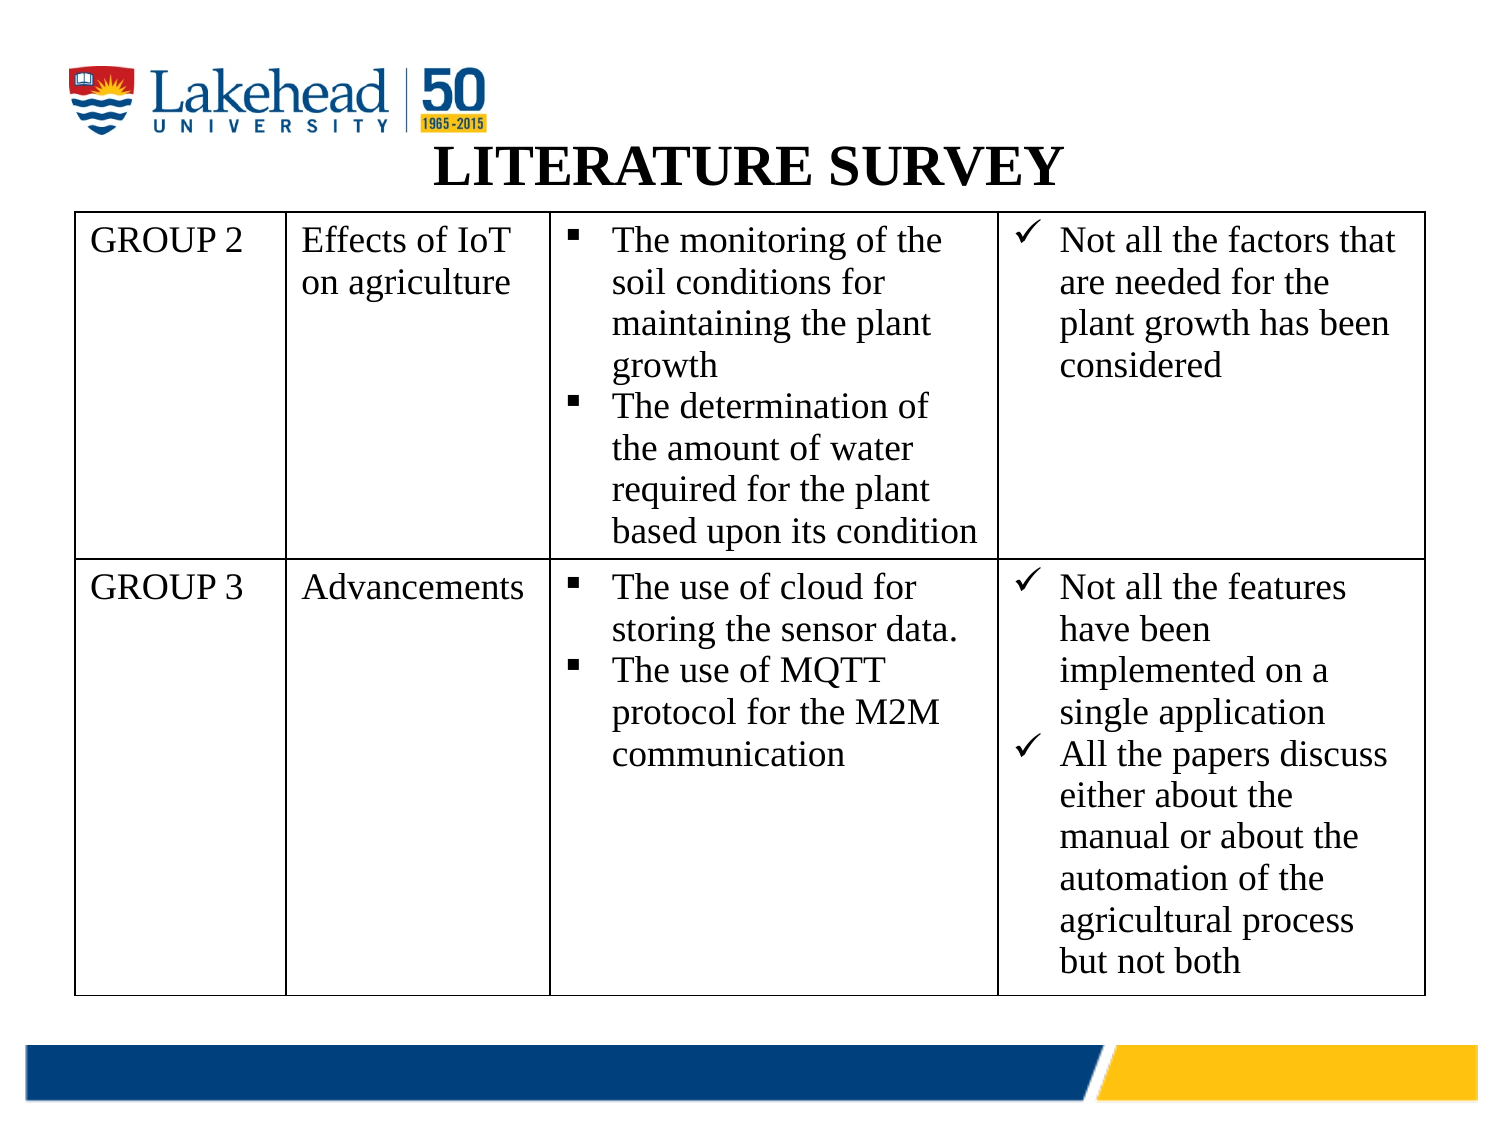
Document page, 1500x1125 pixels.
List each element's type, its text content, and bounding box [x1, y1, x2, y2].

picture [24, 1045, 1478, 1105]
table_cell GROUP 3 [76, 560, 285, 995]
table_cell Not all the features have been implemented on a single application All the papers discuss either about the manual or about the automation of the agricultural process but not both [999, 560, 1424, 995]
table_header GROUP 2 [76, 213, 285, 558]
table_cell Advancements [287, 560, 549, 995]
table_header Effects of IoT on agriculture [287, 213, 549, 558]
picture [69, 66, 487, 135]
table_header Not all the factors that are needed for the plant growth has been considered [999, 213, 1424, 558]
table_header The monitoring of the soil conditions for maintaining the plant growth The determination of the amount of water required for the plant based upon its condition [551, 213, 997, 558]
table_cell The use of cloud for storing the sensor data. The use of MQTT protocol for the M2M communication [551, 560, 997, 995]
title LITERATURE SURVEY [74, 119, 1426, 211]
